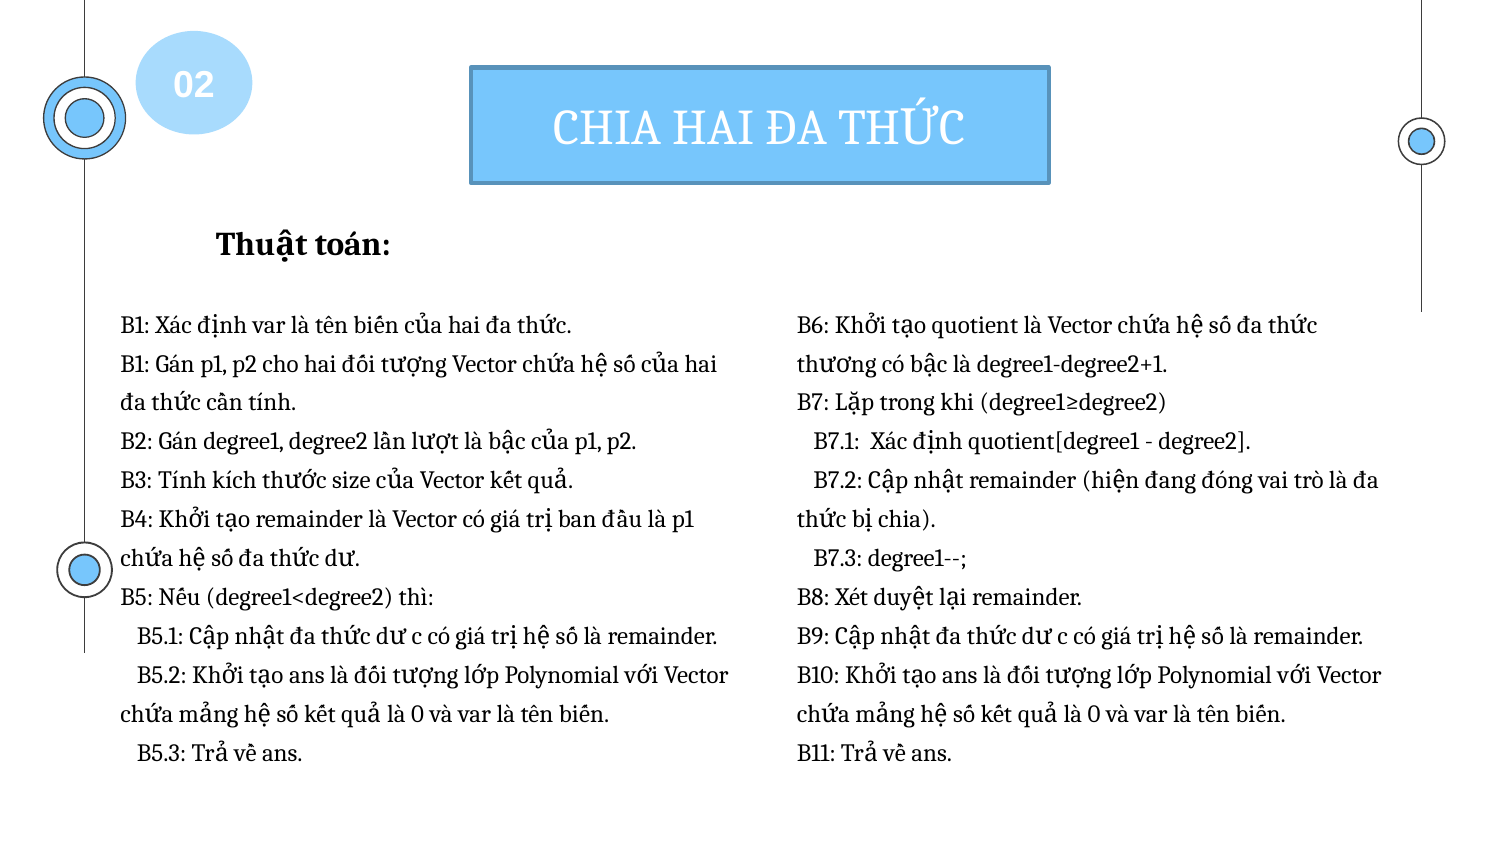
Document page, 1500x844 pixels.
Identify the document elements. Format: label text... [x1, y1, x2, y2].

text_box B1: Xác định var là tên biến của hai đa thức. B1: Gán p1, p2 cho hai đối tượng Vector chứa hệ số của hai đa thức cần tính. B2: Gán degree1, degree2 lần lượt là bậc của p1, p2. B3: Tính kích thước size của Vector kết quả. B4: Khởi tạo remainder là Vector có giá trị ban đầu là p1 chứa hệ số đa thức dư. B5: Nếu (degree1<degree2) thì: B5.1: Cập nhật đa thức dư c có giá trị hệ số là remainder. B5.2: Khởi tạo ans là đối tượng lớp Polynomial với Vector chứa mảng hệ số kết quả là 0 và var là tên biến. B5.3: Trả về ans. [105, 291, 760, 774]
text_box Thuật toán: [201, 214, 407, 270]
text_box B6: Khởi tạo quotient là Vector chứa hệ số đa thức thương có bậc là degree1-degree2+1. B7: Lặp trong khi (degree1≥degree2) B7.1: Xác định quotient[degree1 - degree2]. B7.2: Cập nhật remainder (hiện đang đóng vai trò là đa thức bị chia). B7.3: degree1--; B8: Xét duyệt lại remainder. B9: Cập nhật đa thức dư c có giá trị hệ số là remainder. B10: Khởi tạo ans là đối tượng lớp Polynomial với Vector chứa mảng hệ số kết quả là 0 và var là tên biến. B11: Trả về ans. [782, 291, 1409, 774]
text_box 02 [133, 28, 255, 137]
text_box CHIA HAI ĐA THỨC [469, 65, 1051, 185]
